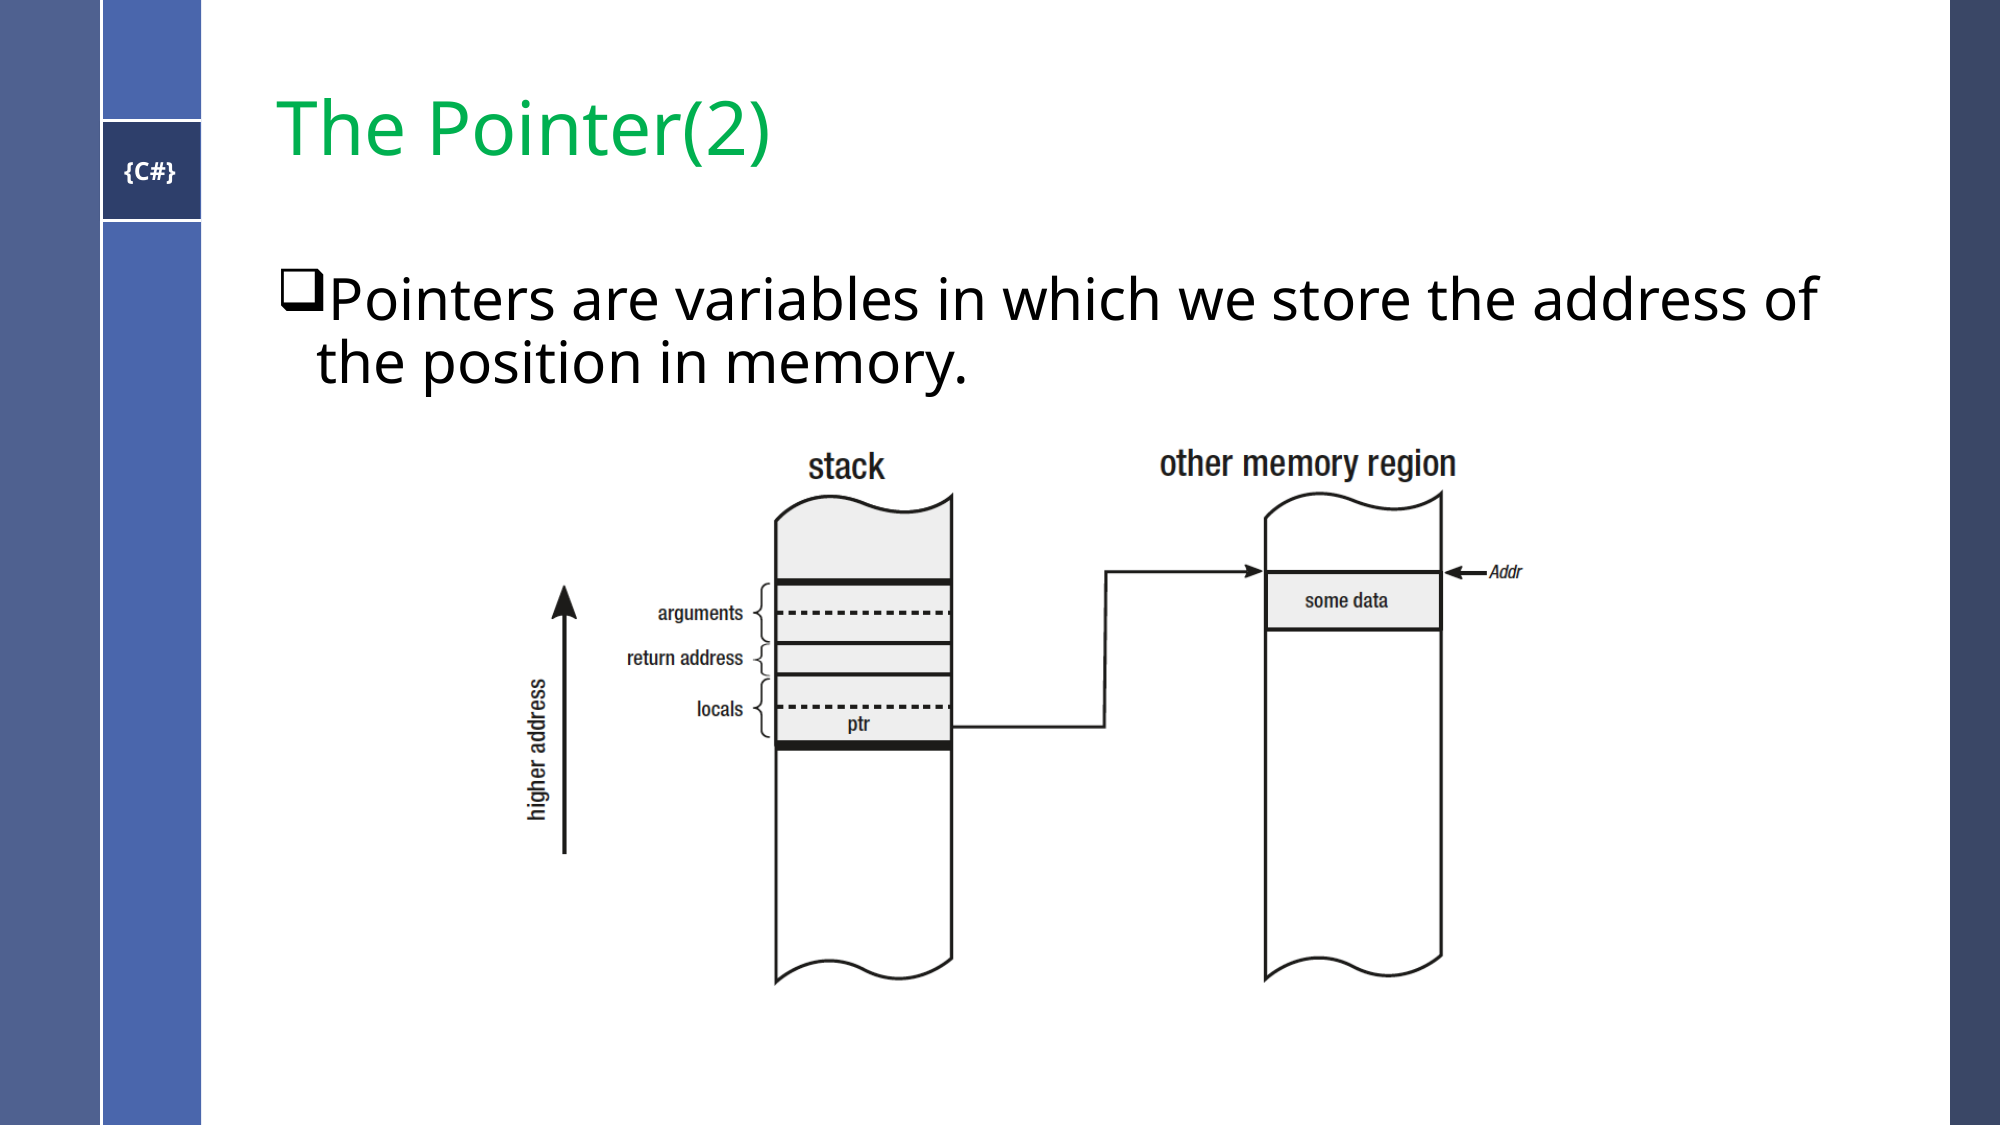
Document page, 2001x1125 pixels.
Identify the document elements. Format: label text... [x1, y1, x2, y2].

title The Pointer(2) [261, 29, 1867, 233]
picture [428, 431, 1613, 1014]
list Pointers are variables in which we store the address of the position in memory. [261, 262, 1867, 1013]
